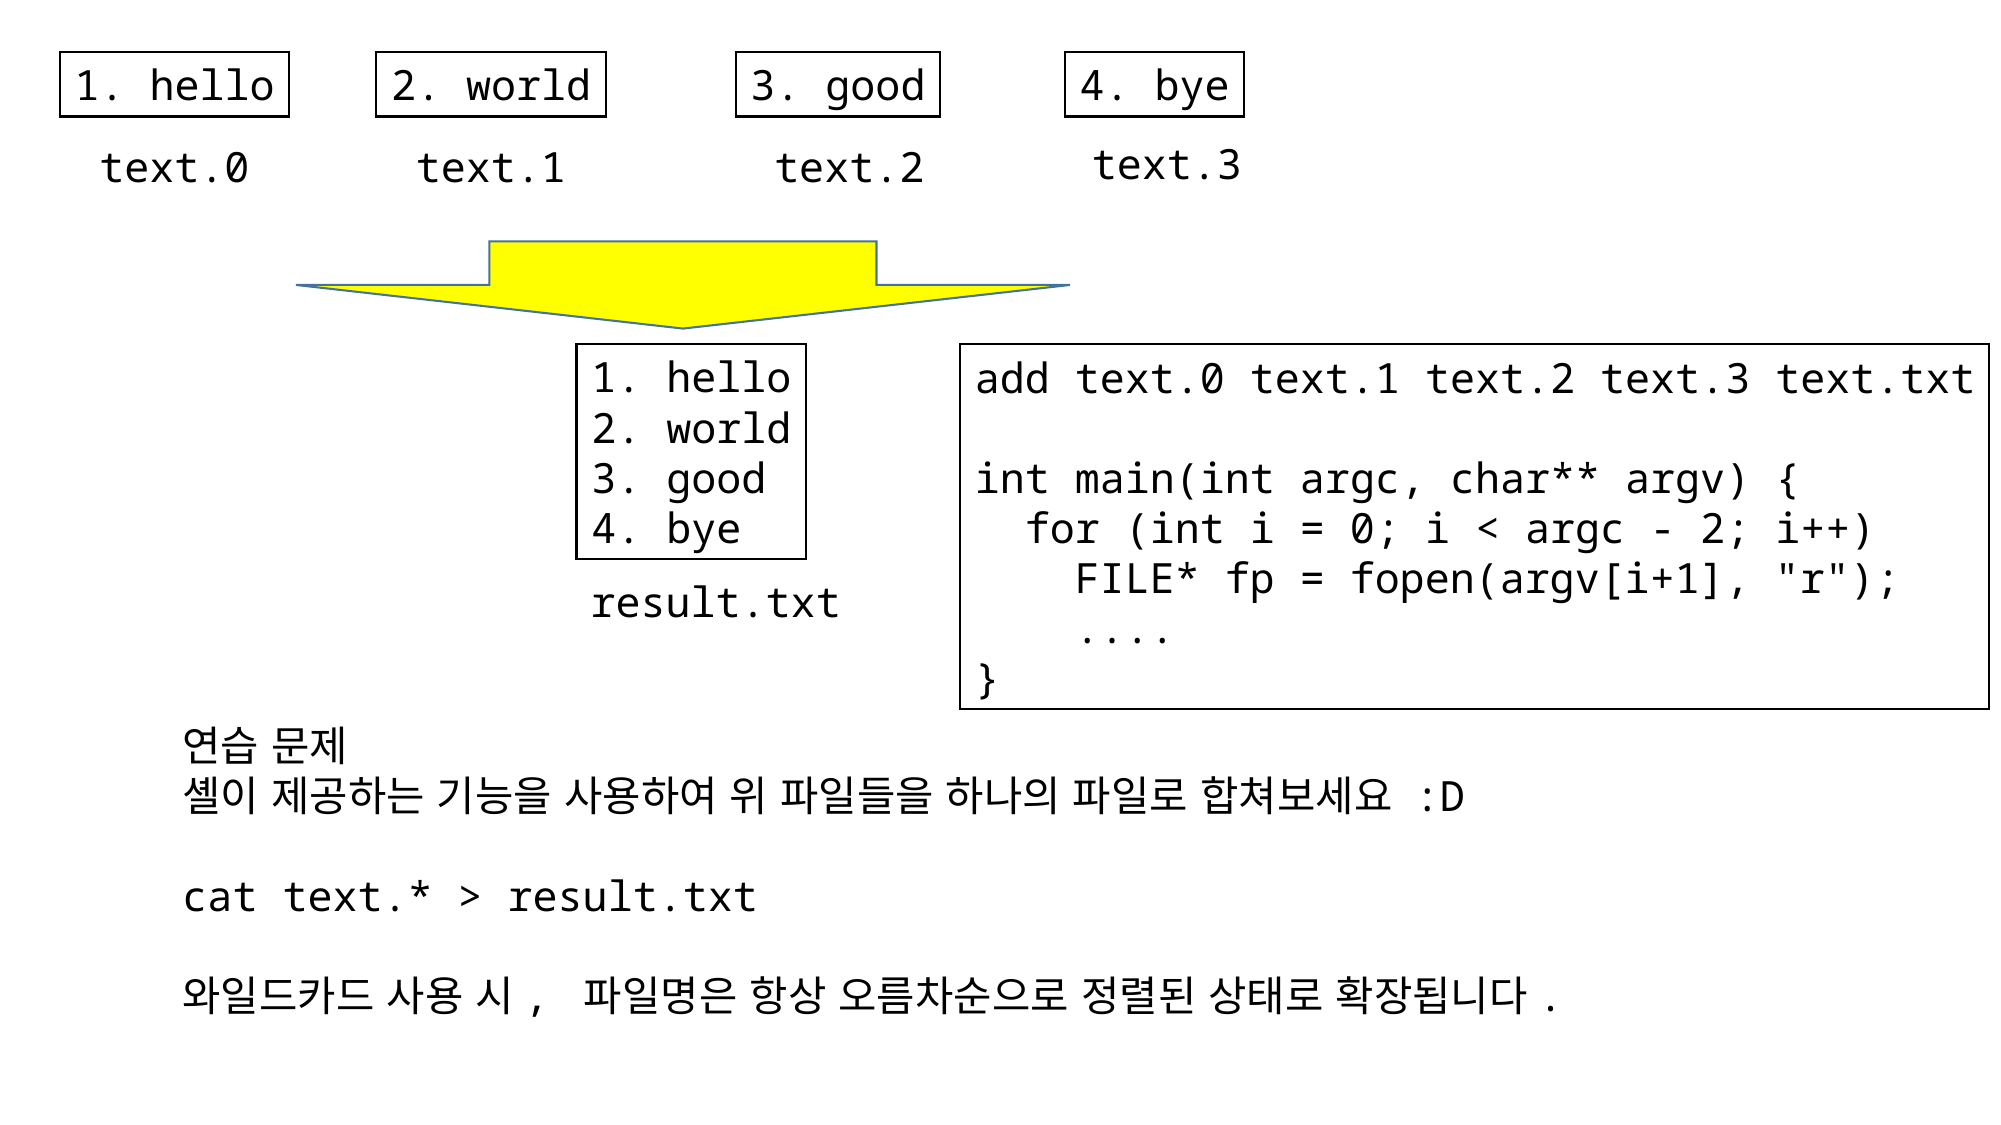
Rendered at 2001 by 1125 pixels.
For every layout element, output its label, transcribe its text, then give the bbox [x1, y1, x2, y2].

text_box 연습 문제 셸이 제공하는 기능을 사용하여 위 파일들을 하나의 파일로 합쳐보세요 :D cat text.* > result.txt 와일드카드 사용 시, 파일명은 항상 오름차순으로 정렬된 상태로 확장됩니다. [167, 712, 1579, 1028]
text_box [295, 240, 1071, 330]
text_box text.3 [1077, 130, 1257, 196]
text_box text.1 [401, 133, 581, 199]
text_box add text.0 text.1 text.2 text.3 text.txt int main(int argc, char** argv) { for (int i = 0; i < argc - 2; i++) FILE* fp = fopen(argv[i+1], "r"); .... } [959, 343, 1990, 710]
text_box 4. bye [1064, 51, 1245, 118]
text_box 1. hello [59, 51, 290, 118]
text_box text.2 [759, 133, 940, 199]
text_box 2. world [375, 51, 607, 118]
text_box 1. hello 2. world 3. good 4. bye [575, 343, 807, 560]
text_box text.0 [84, 133, 265, 199]
text_box 3. good [735, 51, 941, 118]
text_box result.txt [575, 568, 856, 634]
